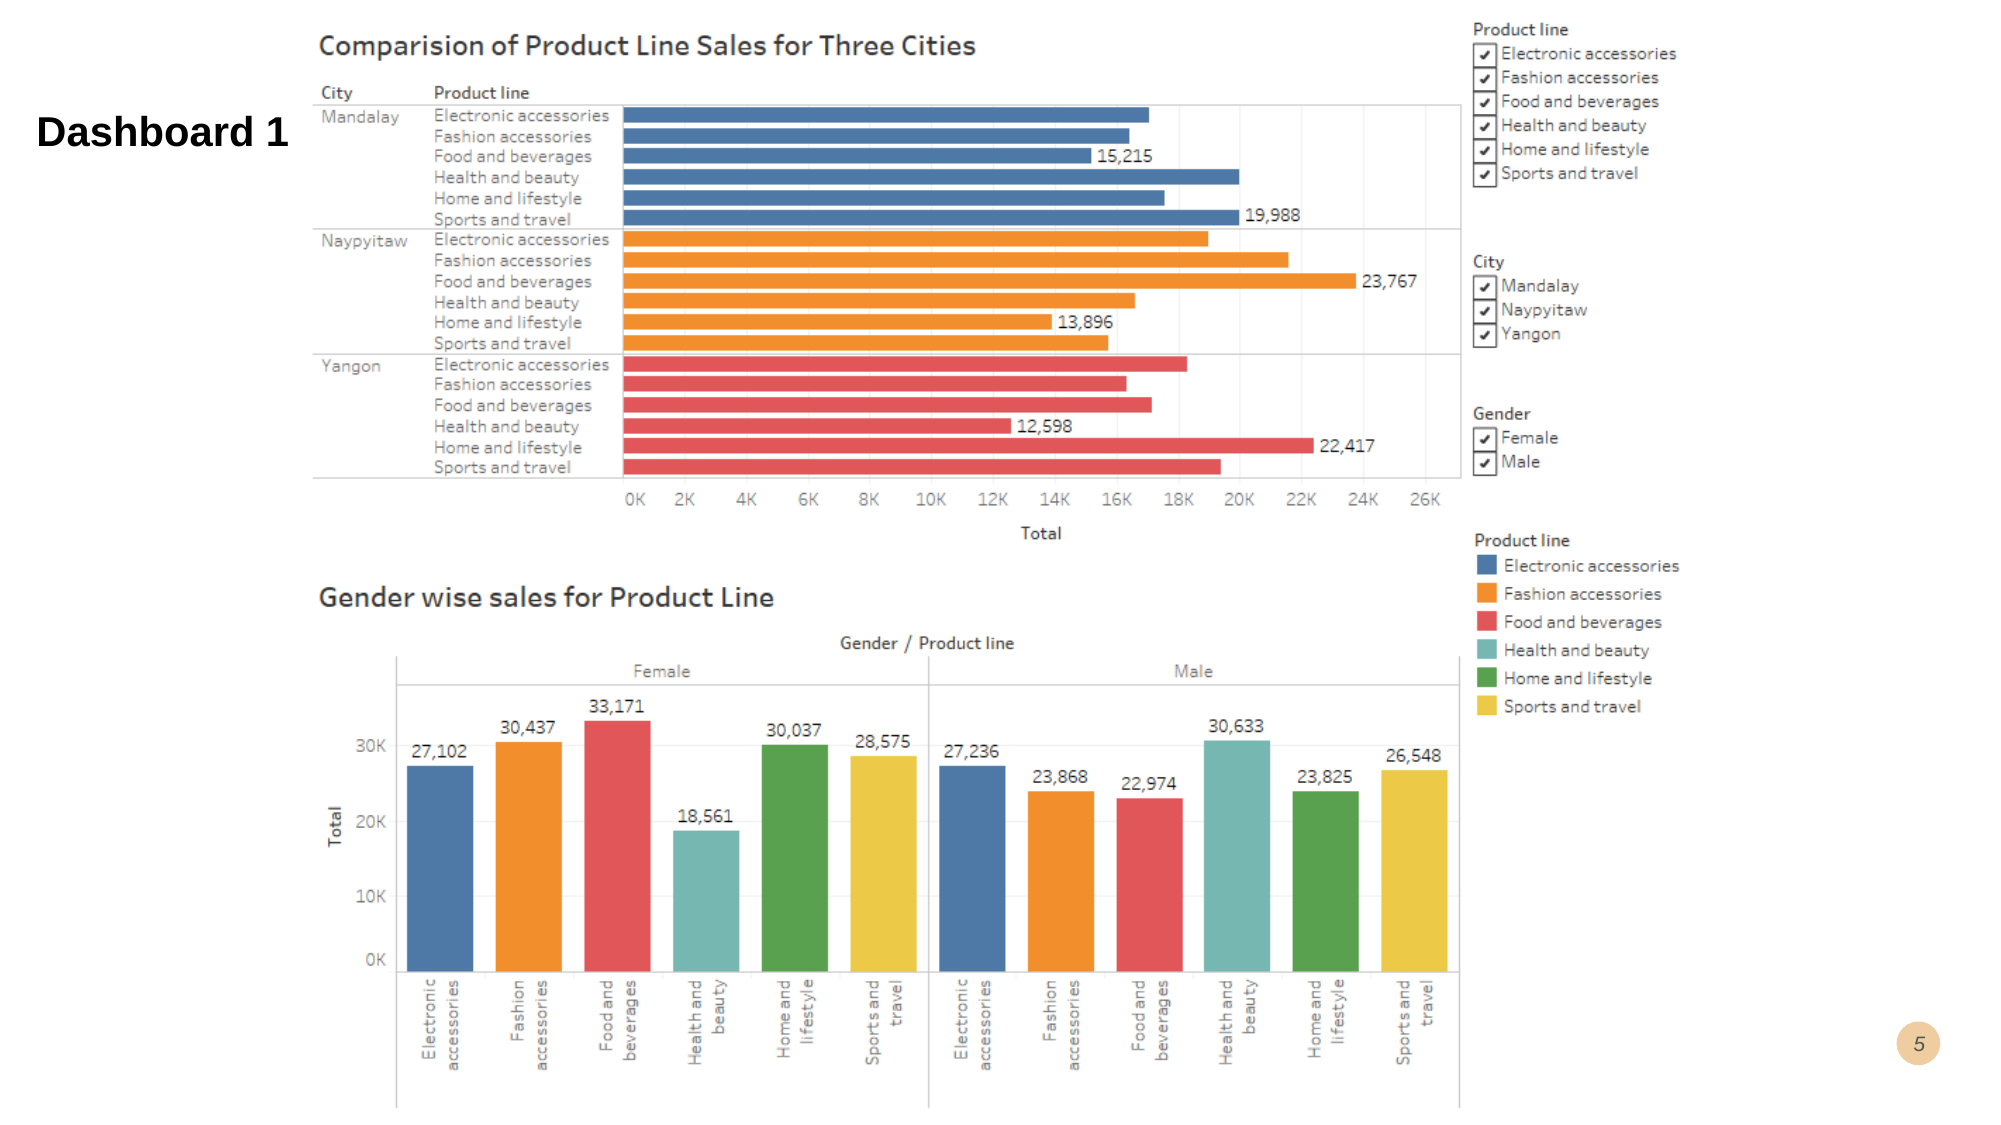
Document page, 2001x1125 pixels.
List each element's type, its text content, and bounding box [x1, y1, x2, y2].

picture [296, 0, 1704, 1125]
slide_number 5 [1881, 1012, 1940, 1073]
text_box Dashboard 1 [21, 97, 296, 163]
